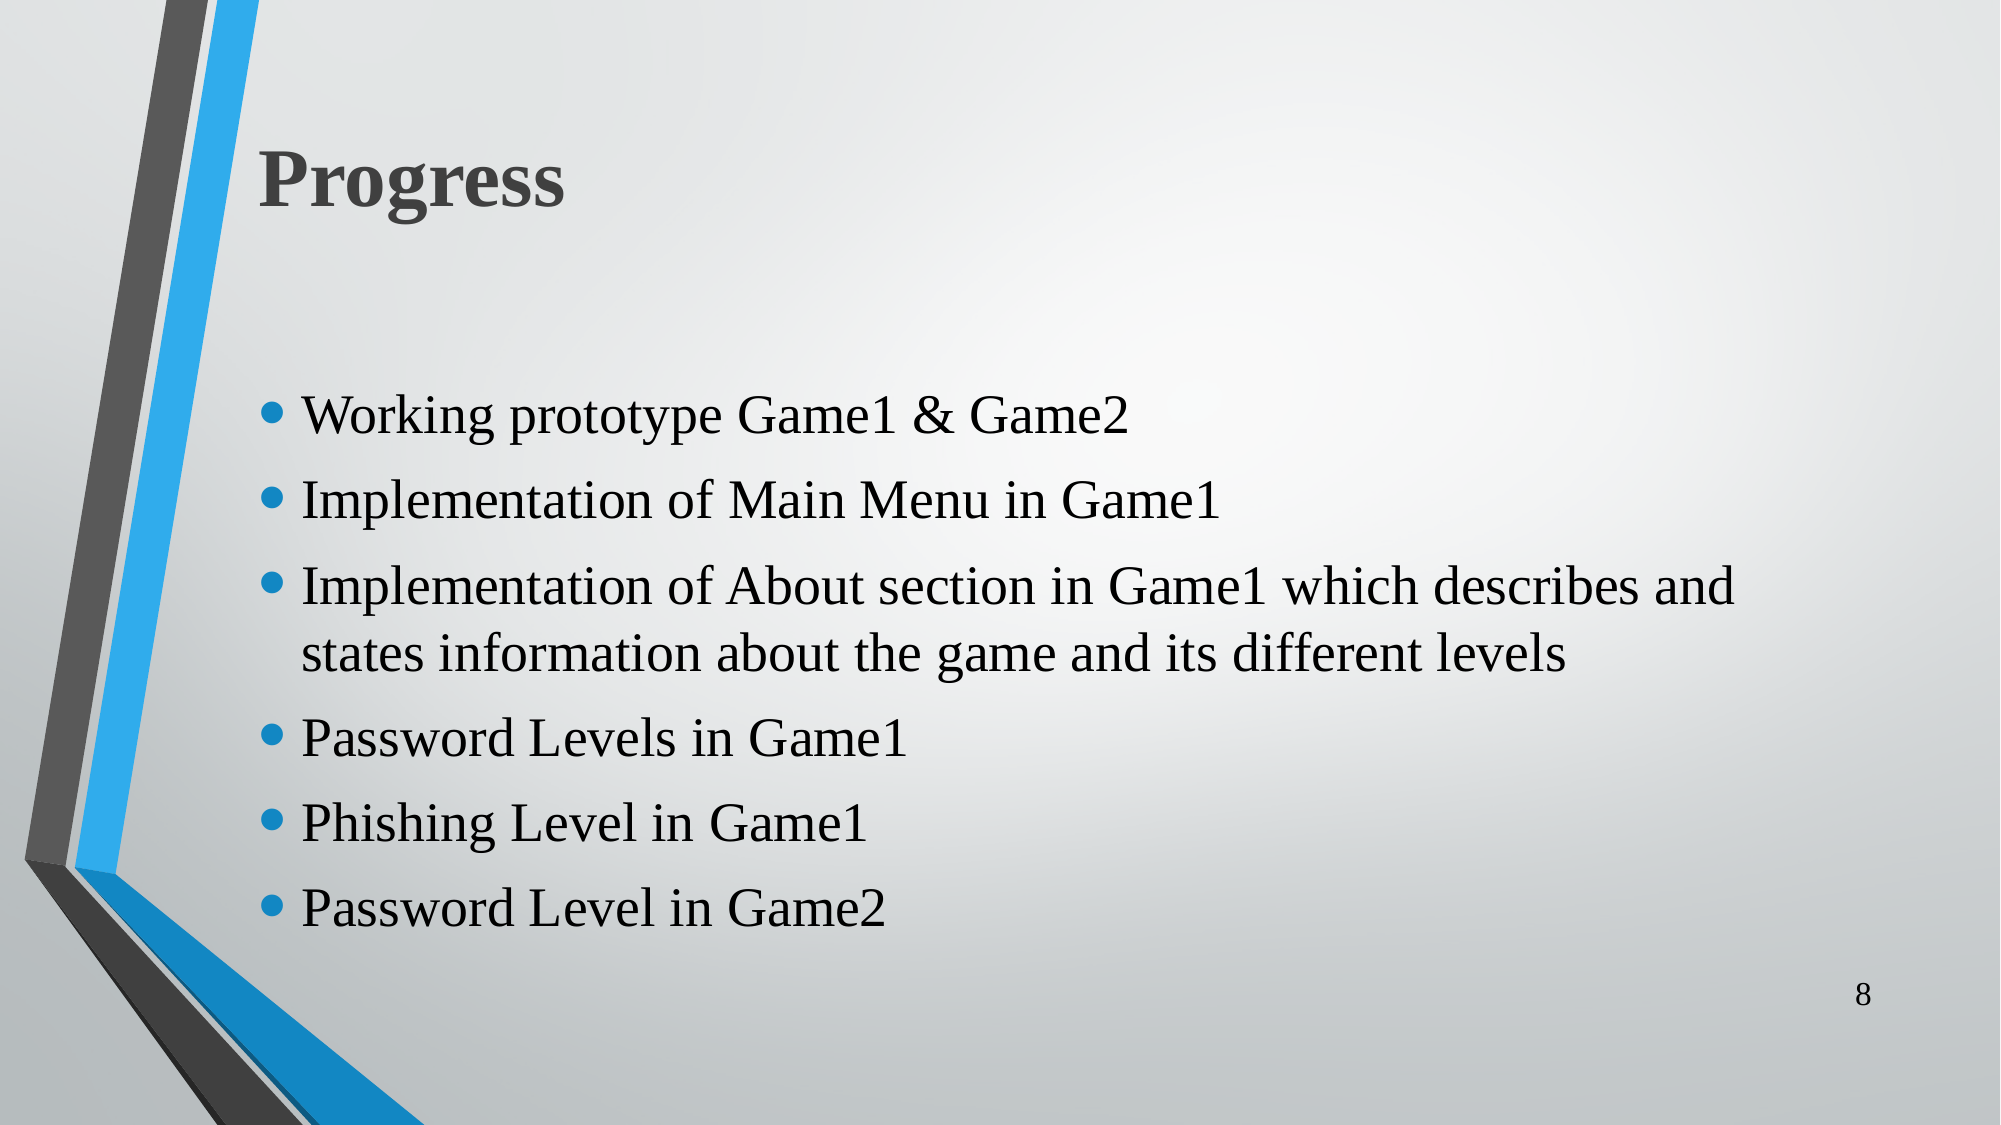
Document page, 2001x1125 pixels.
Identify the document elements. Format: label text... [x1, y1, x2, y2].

title Progress [243, 57, 1887, 289]
slide_number 8 [1796, 962, 1887, 1023]
list Working prototype Game1 & Game2 Implementation of Main Menu in Game1 Implementation of About section in Game1 which describes and states information about the game and its different levels Password Levels in Game1 Phishing Level in Game1 Password Level in Game2 [243, 367, 1887, 949]
